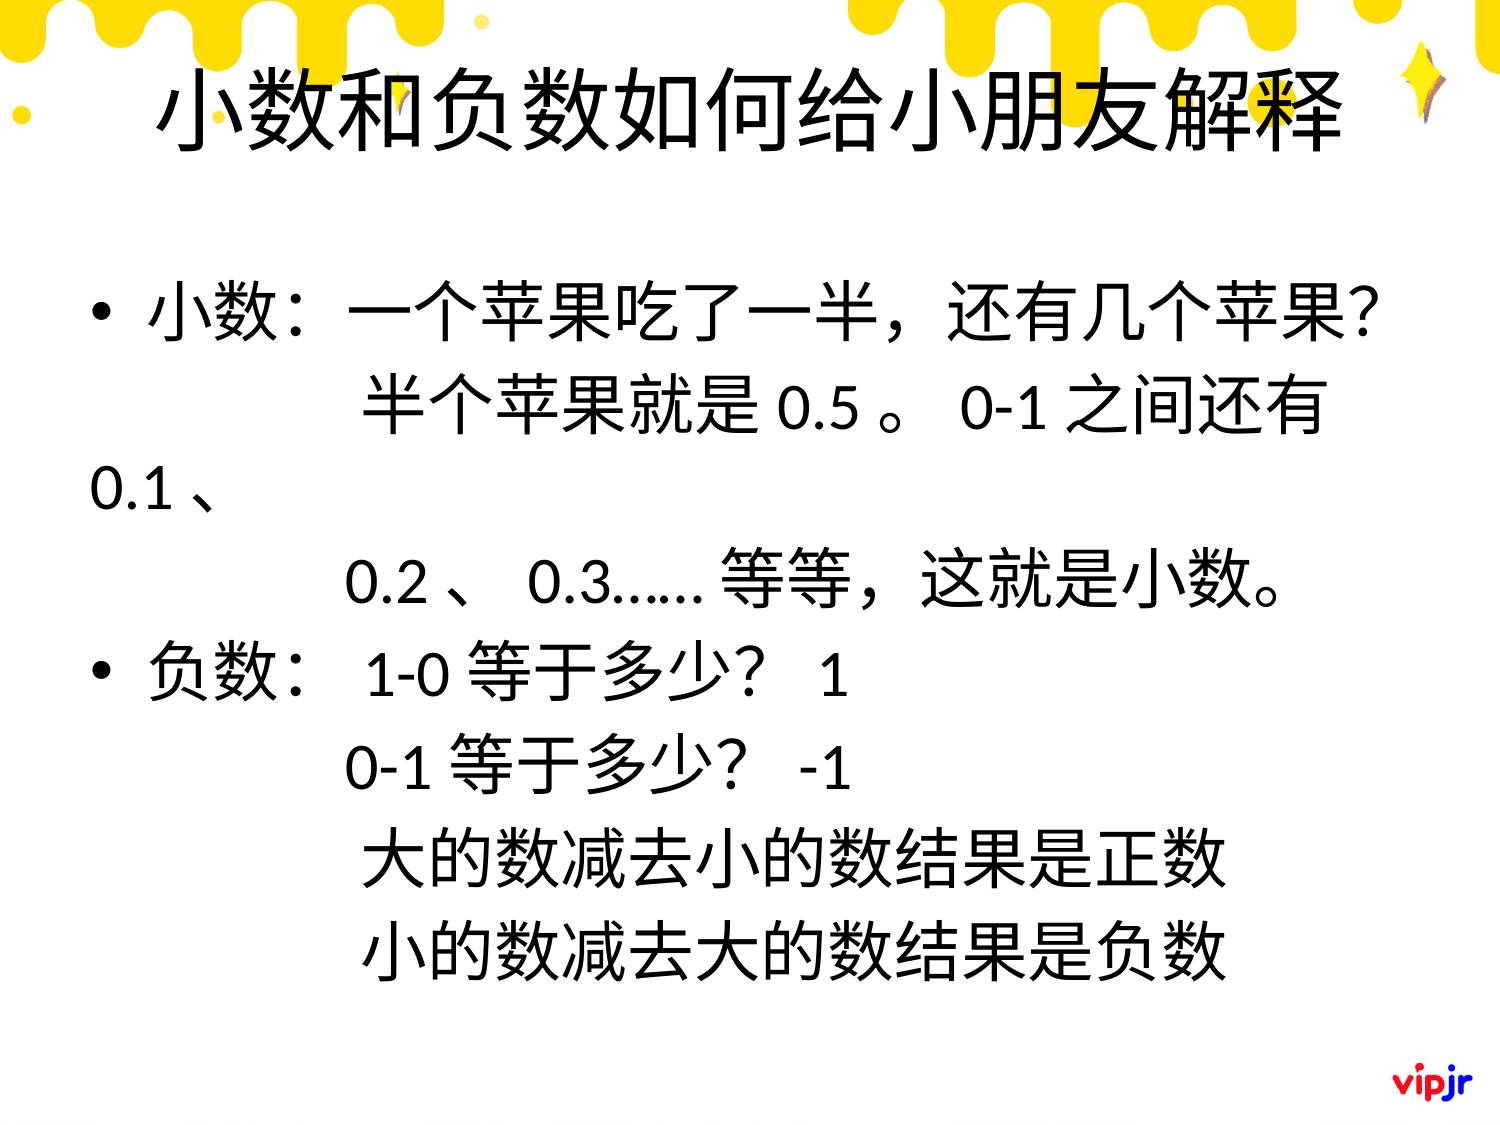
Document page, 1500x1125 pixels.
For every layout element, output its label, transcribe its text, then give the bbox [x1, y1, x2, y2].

title 小数和负数如何给小朋友解释 [75, 45, 1425, 233]
list 小数：一个苹果吃了一半，还有几个苹果？ 半个苹果就是0.5。0-1之间还有0.1、 0.2、0.3……等等，这就是小数。 负数：1-0等于多少？1 0-1等于多少？-1 大的数减去小的数结果是正数 小的数减去大的数结果是负数 [75, 262, 1425, 1005]
picture [0, 0, 1500, 1125]
